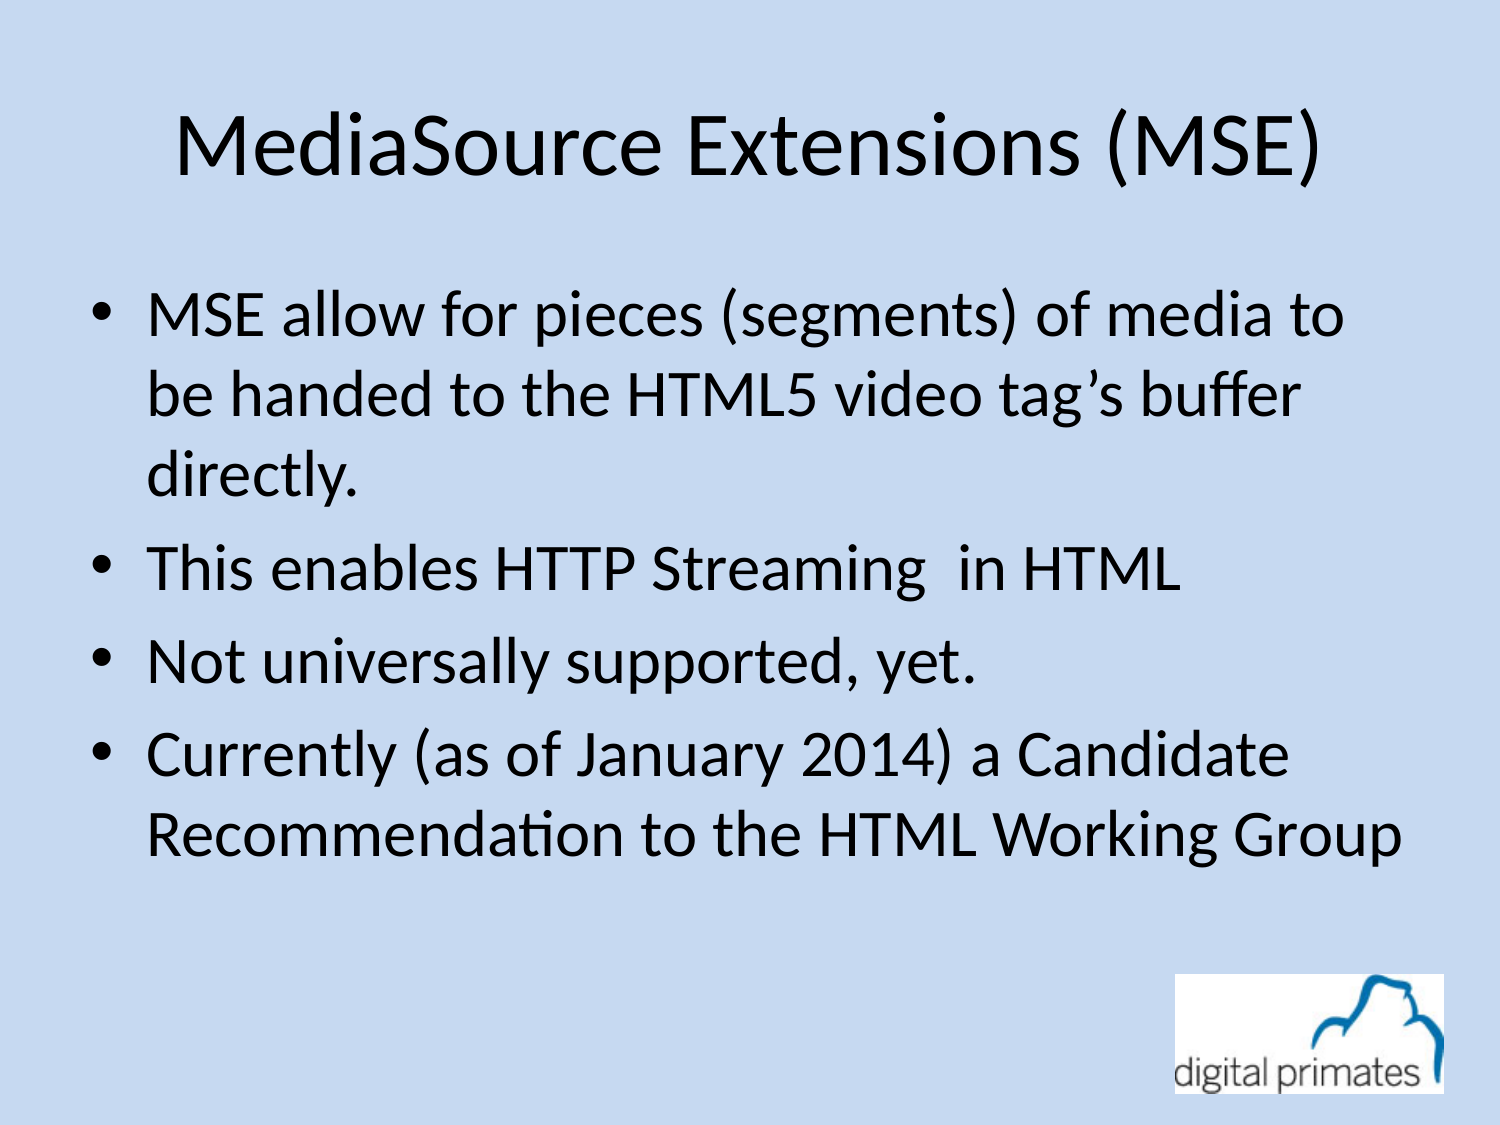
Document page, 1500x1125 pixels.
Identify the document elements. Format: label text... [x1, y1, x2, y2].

picture [1175, 974, 1444, 1094]
title MediaSource Extensions (MSE) [75, 45, 1425, 233]
list MSE allow for pieces (segments) of media to be handed to the HTML5 video tag’s buffer directly. This enables HTTP Streaming in HTML Not universally supported, yet. Currently (as of January 2014) a Candidate Recommendation to the HTML Working Group [75, 262, 1425, 1005]
